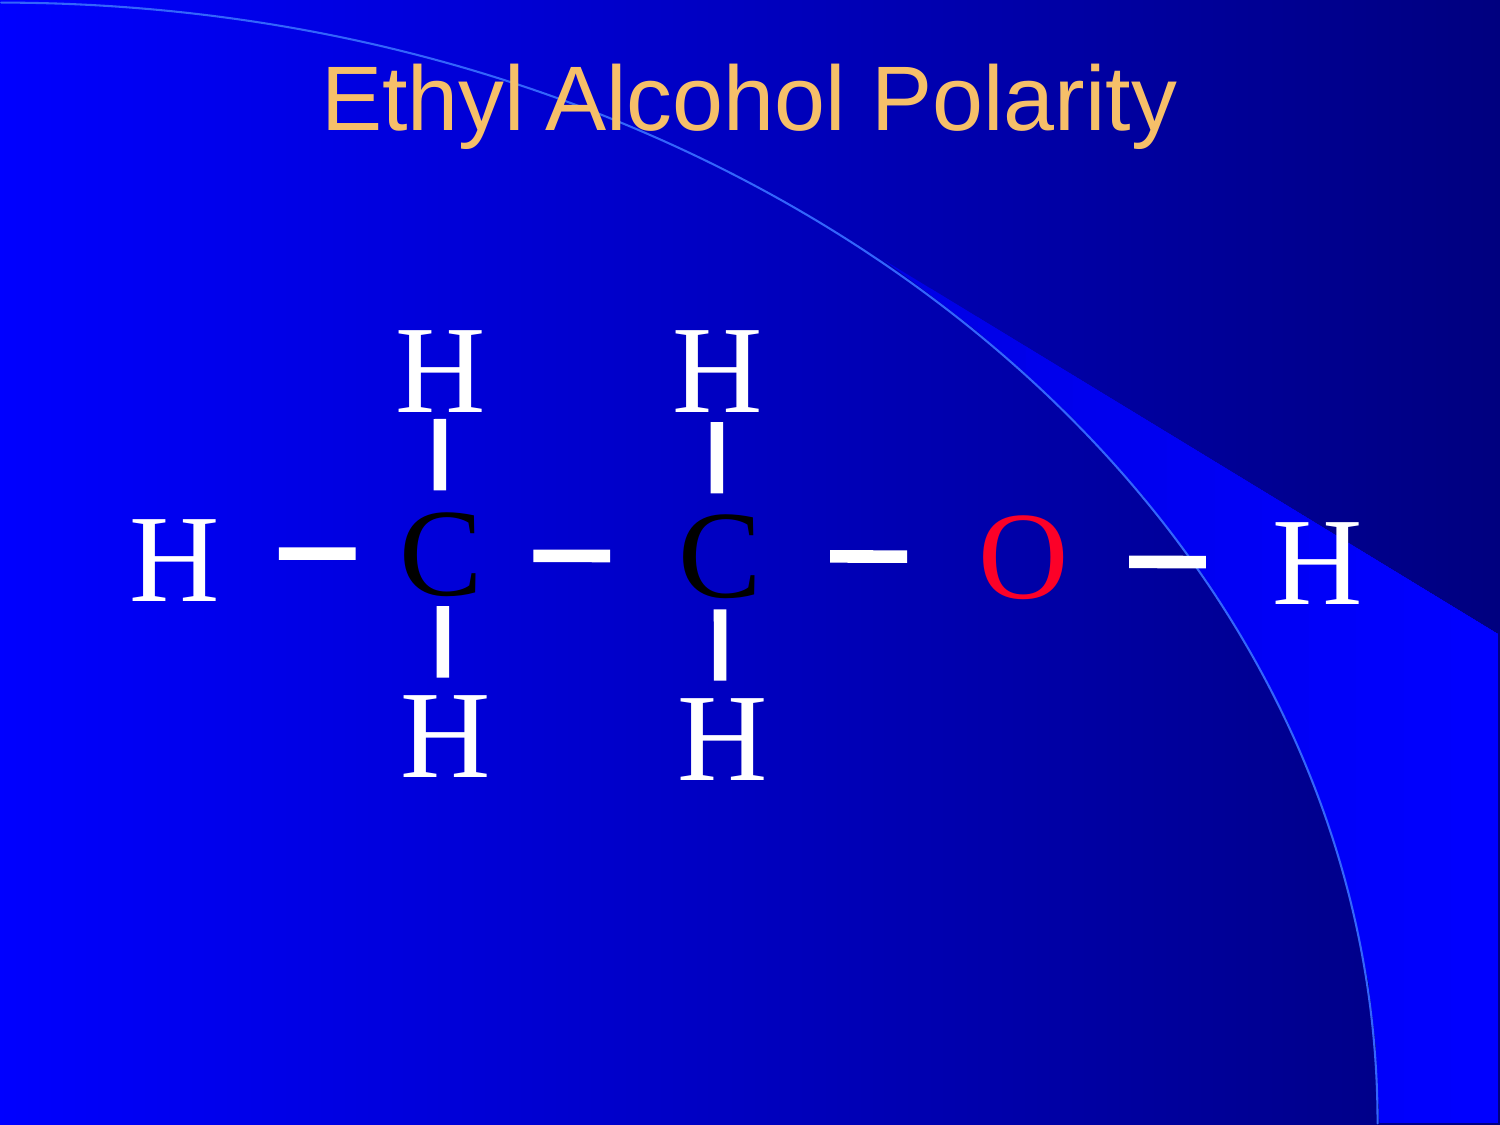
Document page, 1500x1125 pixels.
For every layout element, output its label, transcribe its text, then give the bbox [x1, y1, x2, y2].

text_box H [363, 644, 528, 810]
title Ethyl Alcohol Polarity [111, 0, 1388, 188]
text_box H [635, 280, 800, 445]
text_box C [385, 462, 495, 628]
text_box O [964, 466, 1074, 631]
text_box H [1235, 471, 1400, 637]
text_box [1186, 555, 1194, 562]
text_box C [637, 465, 802, 631]
text_box H [92, 468, 257, 634]
text_box [1192, 563, 1199, 569]
text_box H [640, 647, 806, 813]
text_box H [358, 279, 523, 445]
